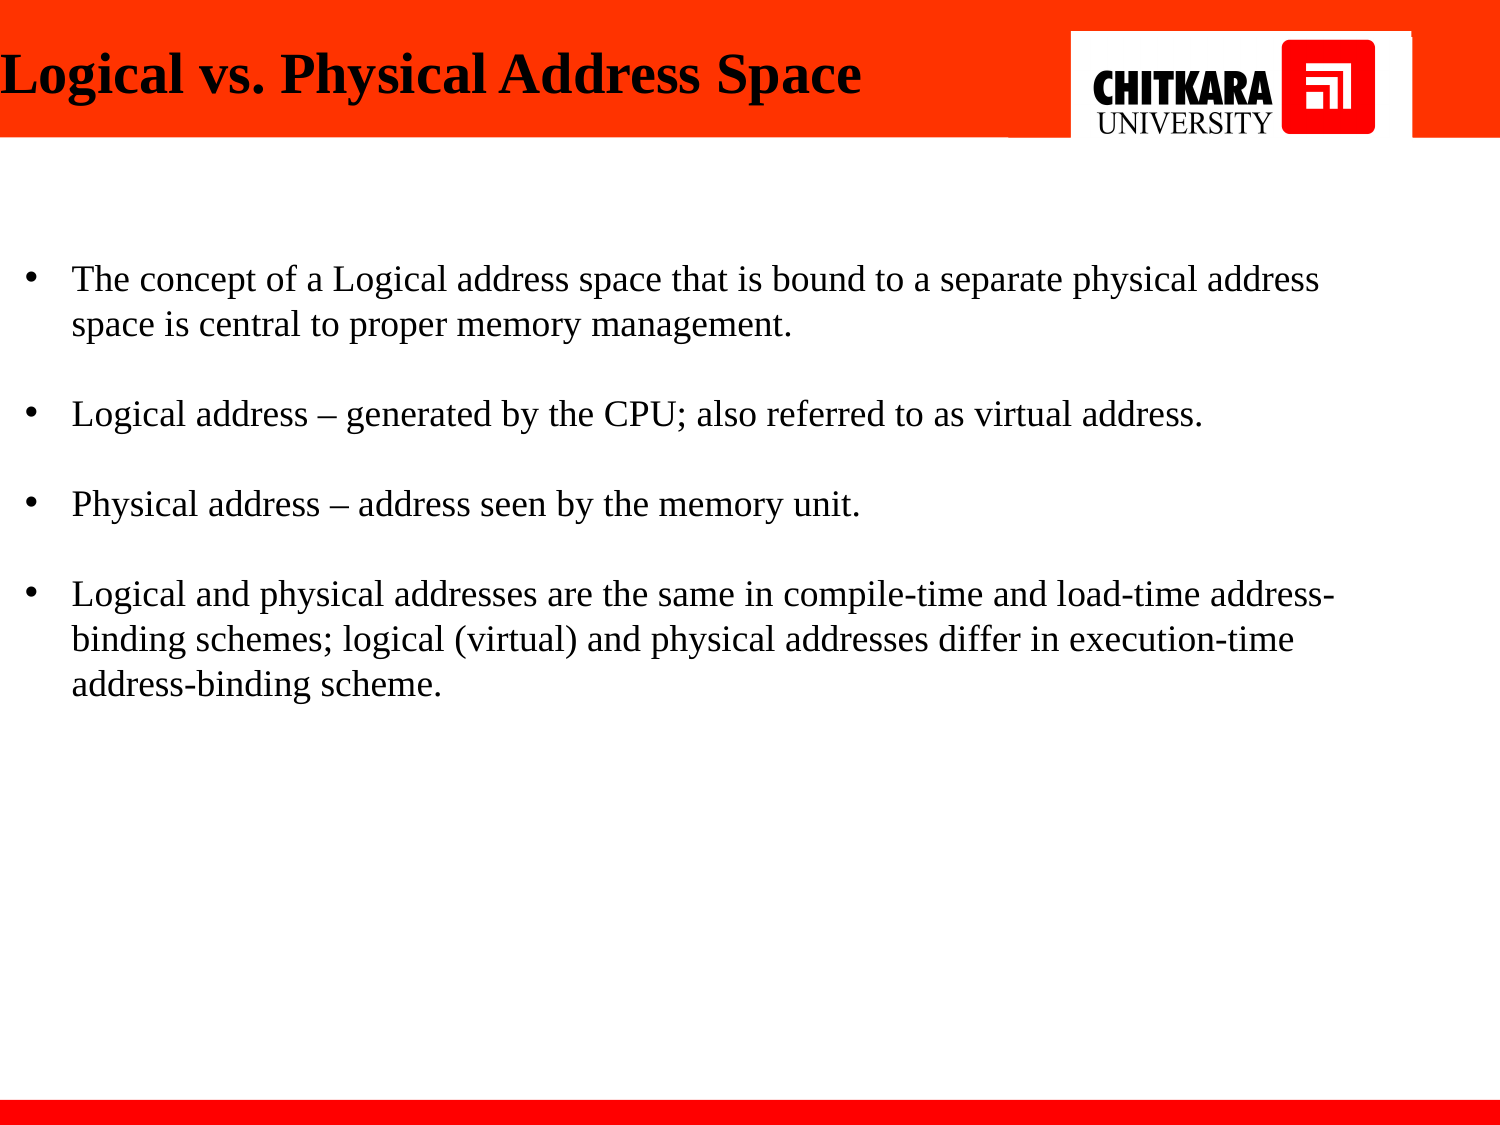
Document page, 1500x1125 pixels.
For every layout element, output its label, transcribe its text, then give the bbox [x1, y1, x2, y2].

picture [1074, 37, 1390, 138]
text_box The concept of a Logical address space that is bound to a separate physical address space is central to proper memory management. Logical address – generated by the CPU; also referred to as virtual address. Physical address – address seen by the memory unit. Logical and physical addresses are the same in compile-time and load-time address-binding schemes; logical (virtual) and physical addresses differ in execution-time address-binding scheme. [10, 246, 1409, 712]
title Logical vs. Physical Address Space [0, 0, 900, 150]
